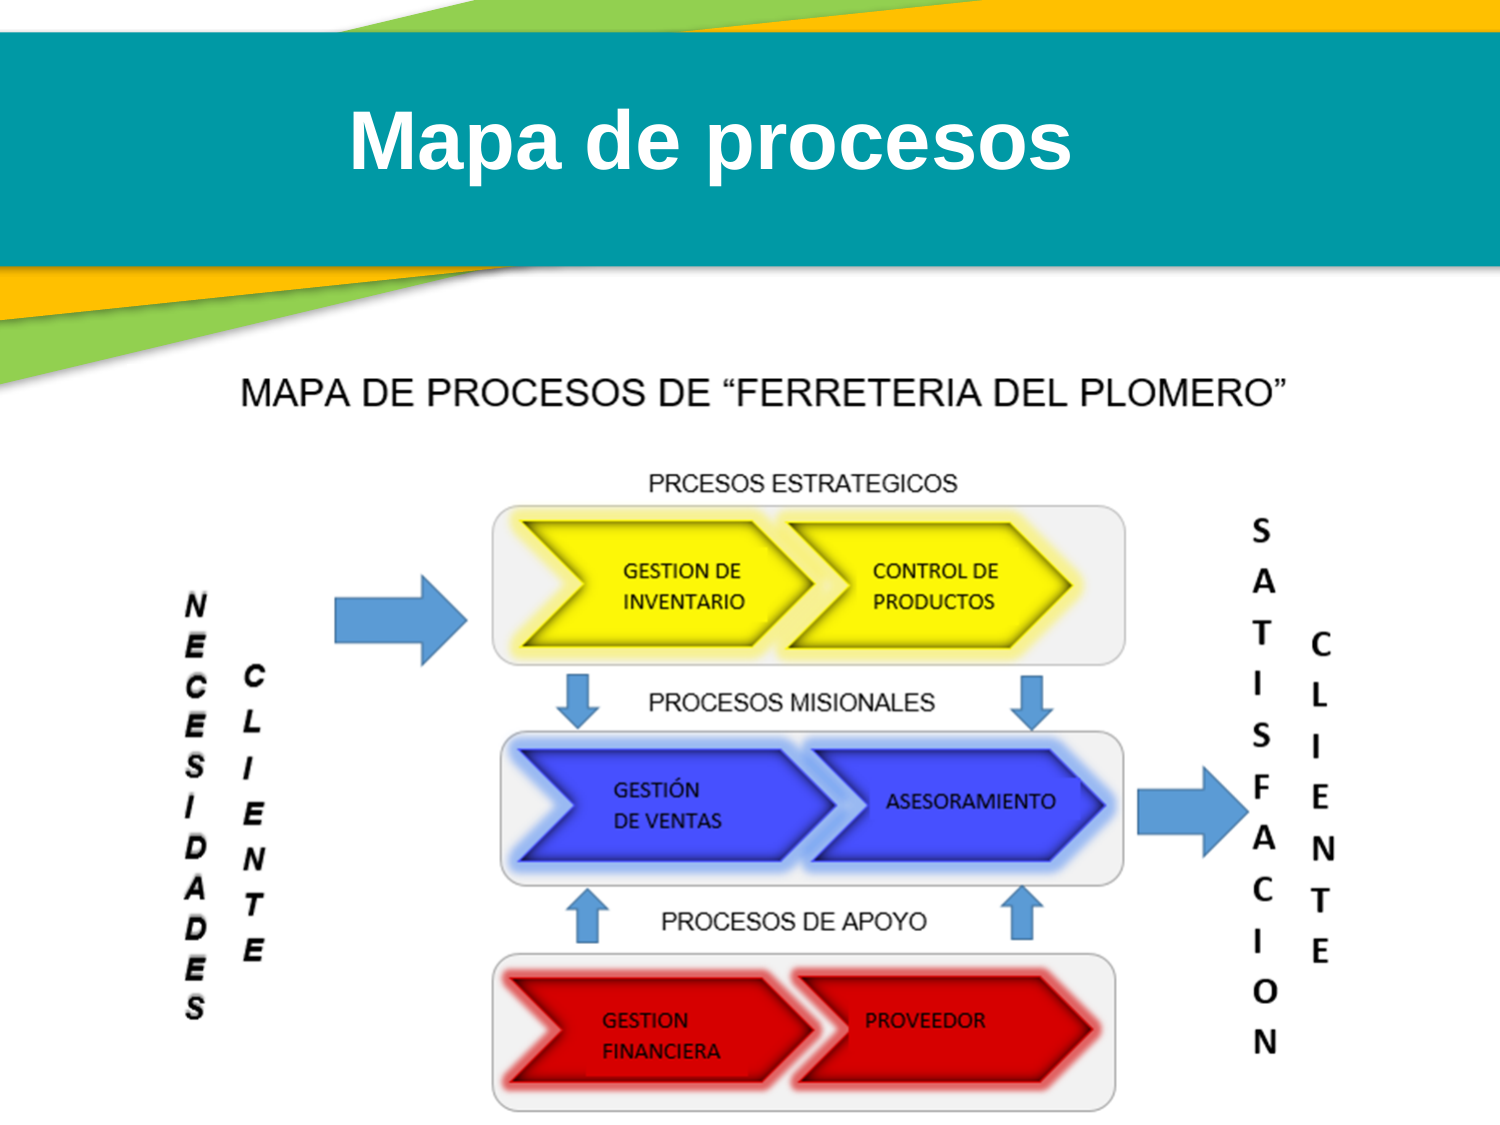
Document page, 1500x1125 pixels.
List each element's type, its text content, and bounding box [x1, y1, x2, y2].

picture [127, 364, 1349, 1125]
text_box Mapa de procesos [334, 78, 1090, 194]
